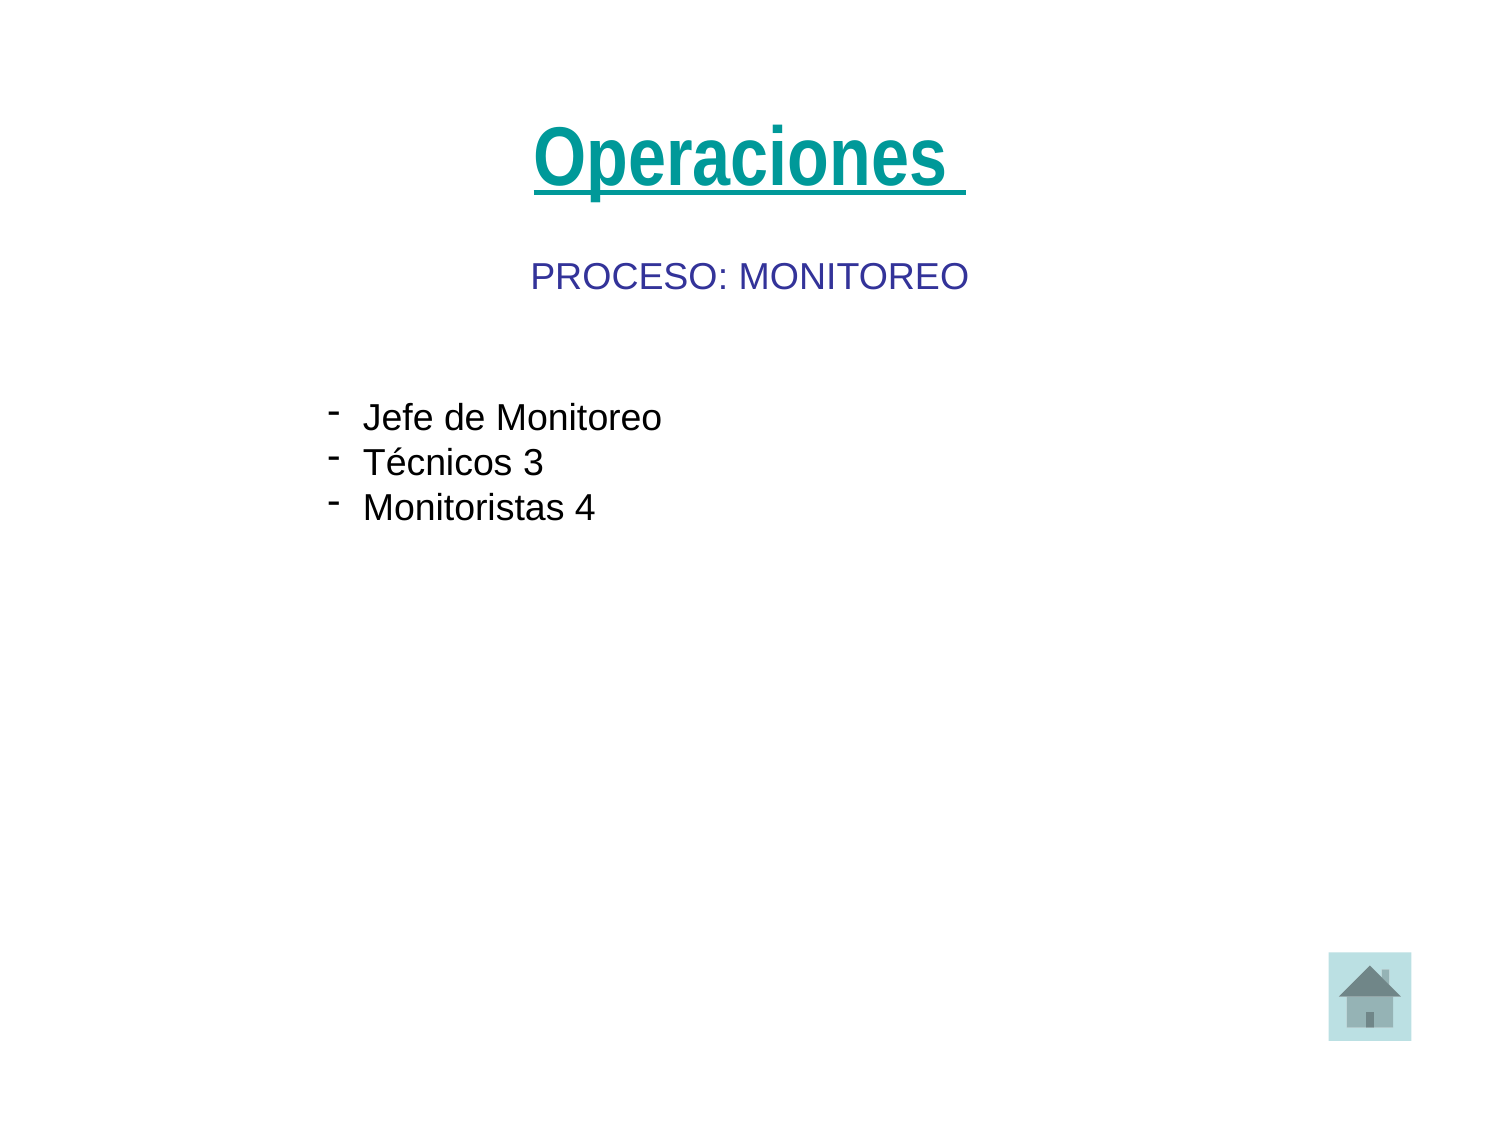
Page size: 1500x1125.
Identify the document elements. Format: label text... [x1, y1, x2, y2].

text_box [1328, 952, 1412, 1041]
text_box Jefe de Monitoreo Técnicos 3 Monitoristas 4 [312, 385, 786, 581]
text_box Operaciones PROCESO: MONITOREO [29, 206, 1471, 305]
